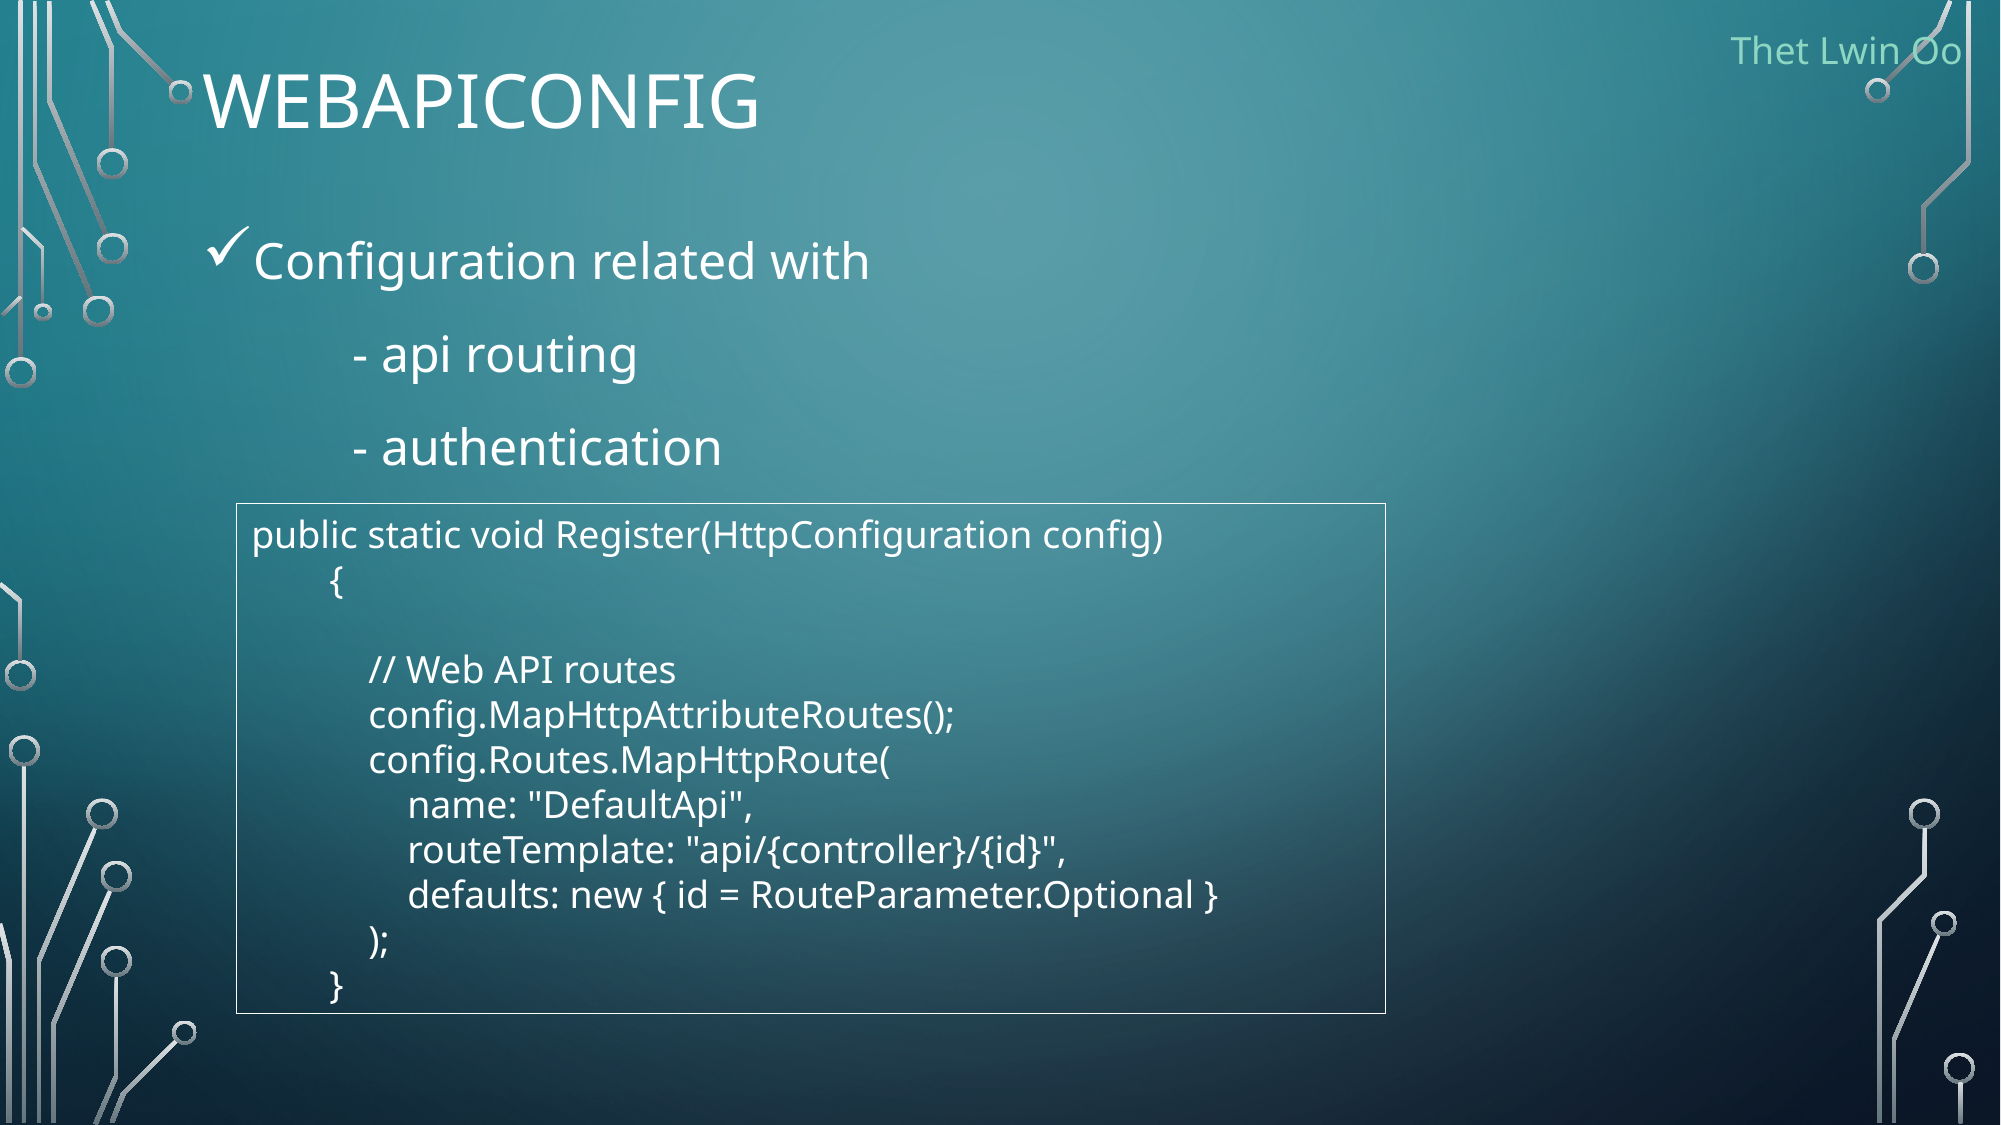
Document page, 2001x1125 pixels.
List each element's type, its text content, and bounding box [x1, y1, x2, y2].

text_box Thet Lwin Oo [1715, 19, 1978, 80]
title WebApiConfig [187, 20, 1813, 189]
text_box public static void Register(HttpConfiguration config) { // Web API routes config.MapHttpAttributeRoutes(); config.Routes.MapHttpRoute( name: "DefaultApi", routeTemplate: "api/{controller}/{id}", defaults: new { id = RouteParameter.Optional } ); } [236, 503, 1386, 1014]
list Configuration related with - api routing - authentication [187, 210, 1813, 950]
